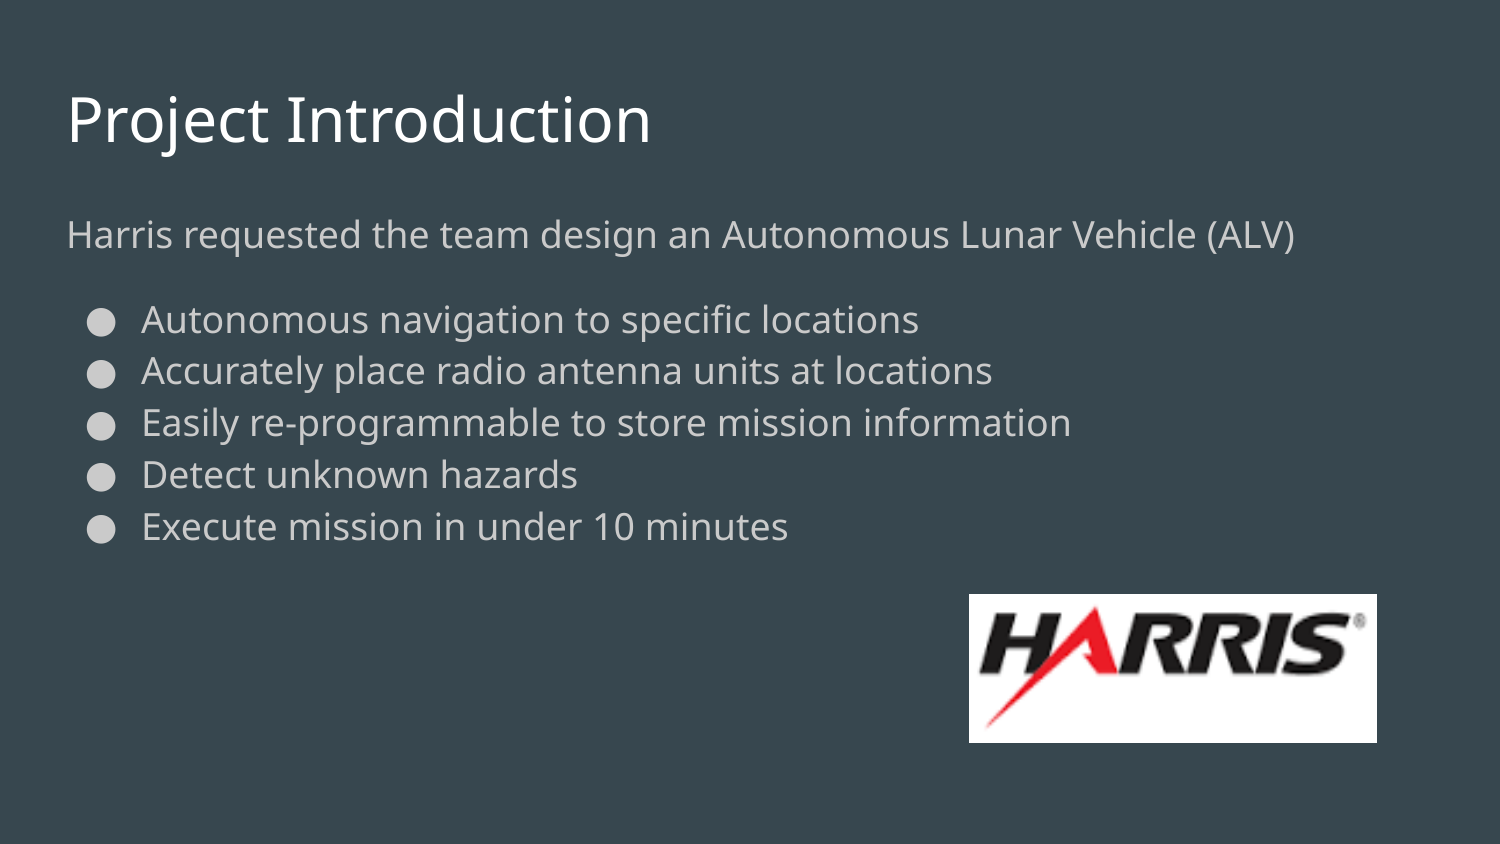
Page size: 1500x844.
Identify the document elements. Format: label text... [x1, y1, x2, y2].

list Harris requested the team design an Autonomous Lunar Vehicle (ALV) Autonomous navigation to specific locations Accurately place radio antenna units at locations Easily re-programmable to store mission information Detect unknown hazards Execute mission in under 10 minutes [51, 189, 1449, 750]
title Project Introduction [51, 65, 1449, 160]
picture [969, 594, 1377, 743]
